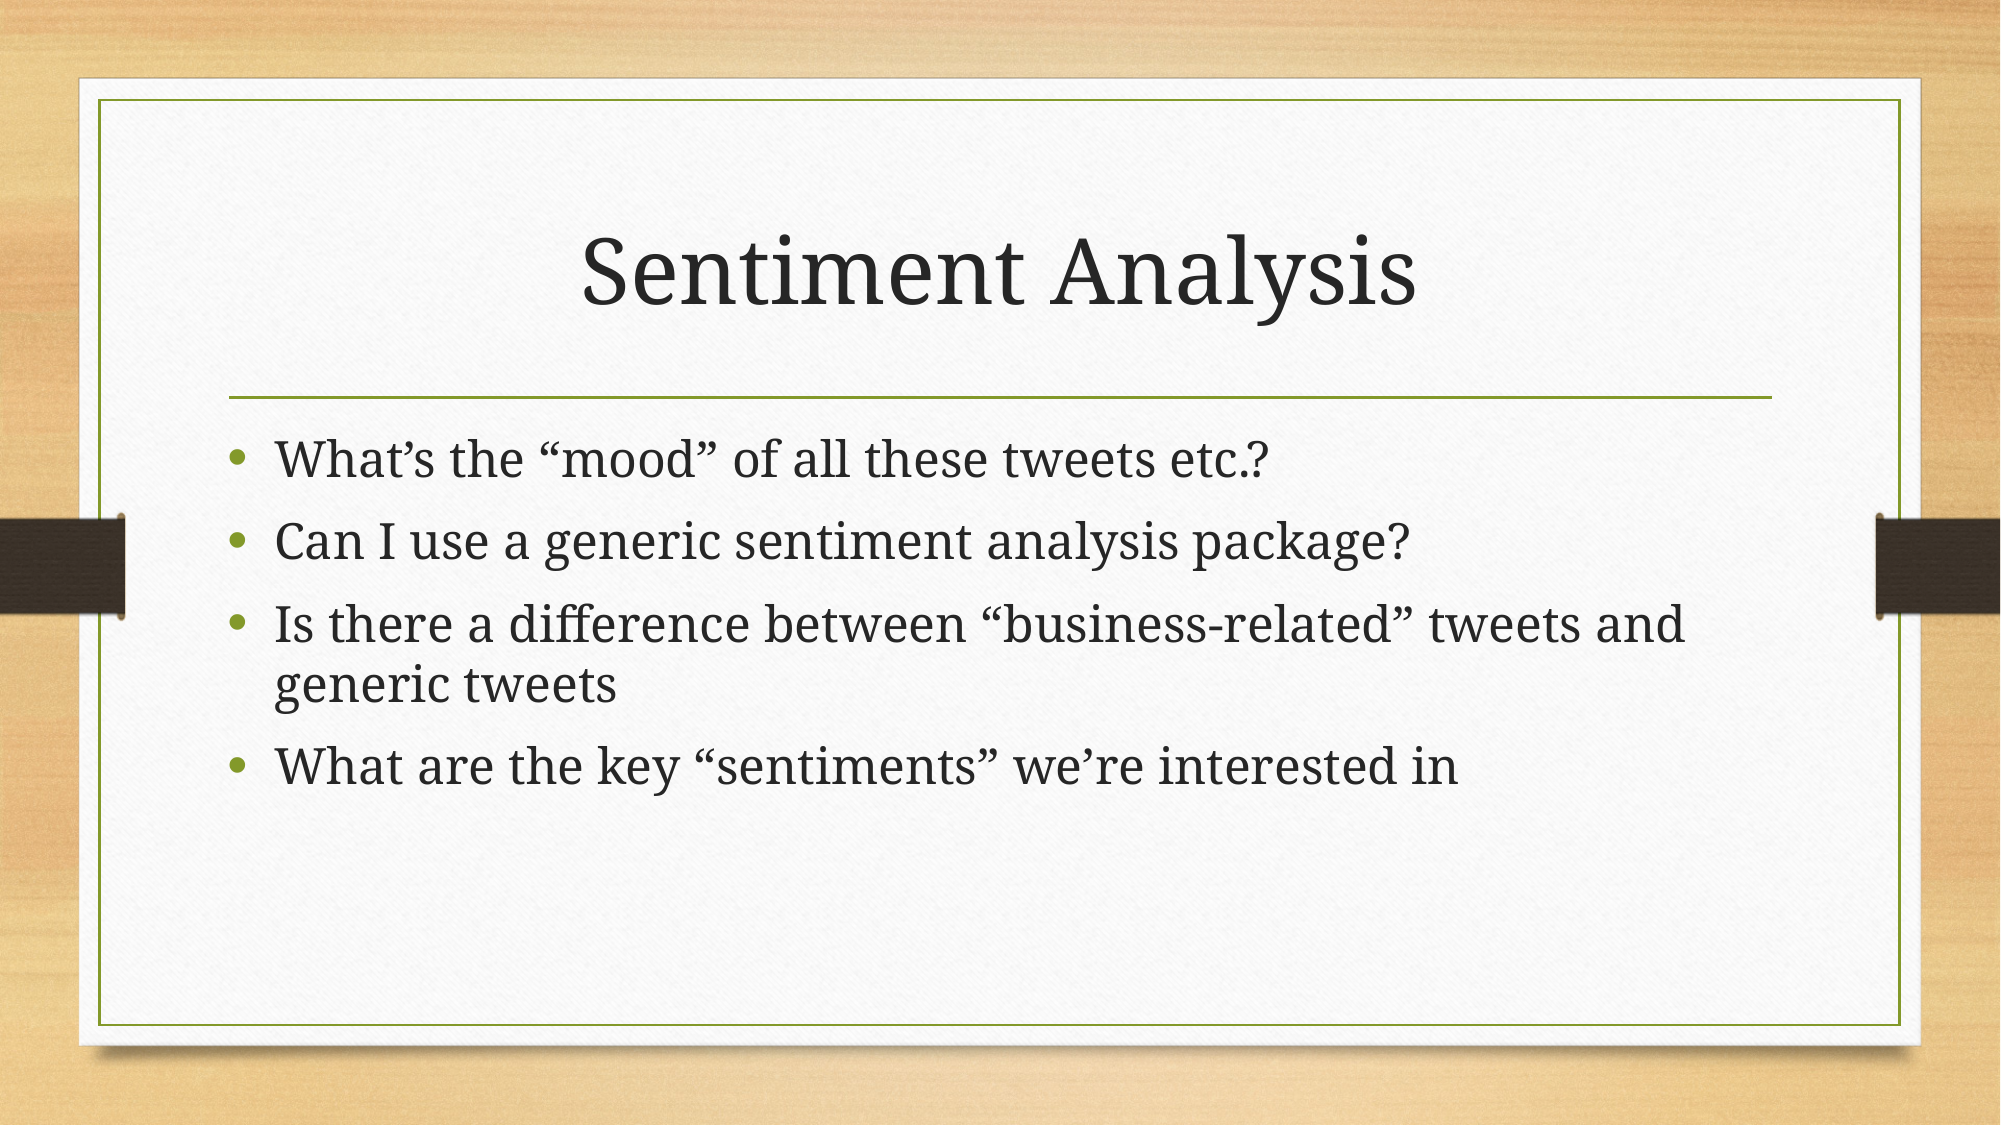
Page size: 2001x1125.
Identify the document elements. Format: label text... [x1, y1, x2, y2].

list What’s the “mood” of all these tweets etc.? Can I use a generic sentiment analysis package? Is there a difference between “business-related” tweets and generic tweets What are the key “sentiments” we’re interested in [212, 419, 1788, 964]
title Sentiment Analysis [212, 161, 1788, 375]
picture [0, 0, 2001, 1125]
